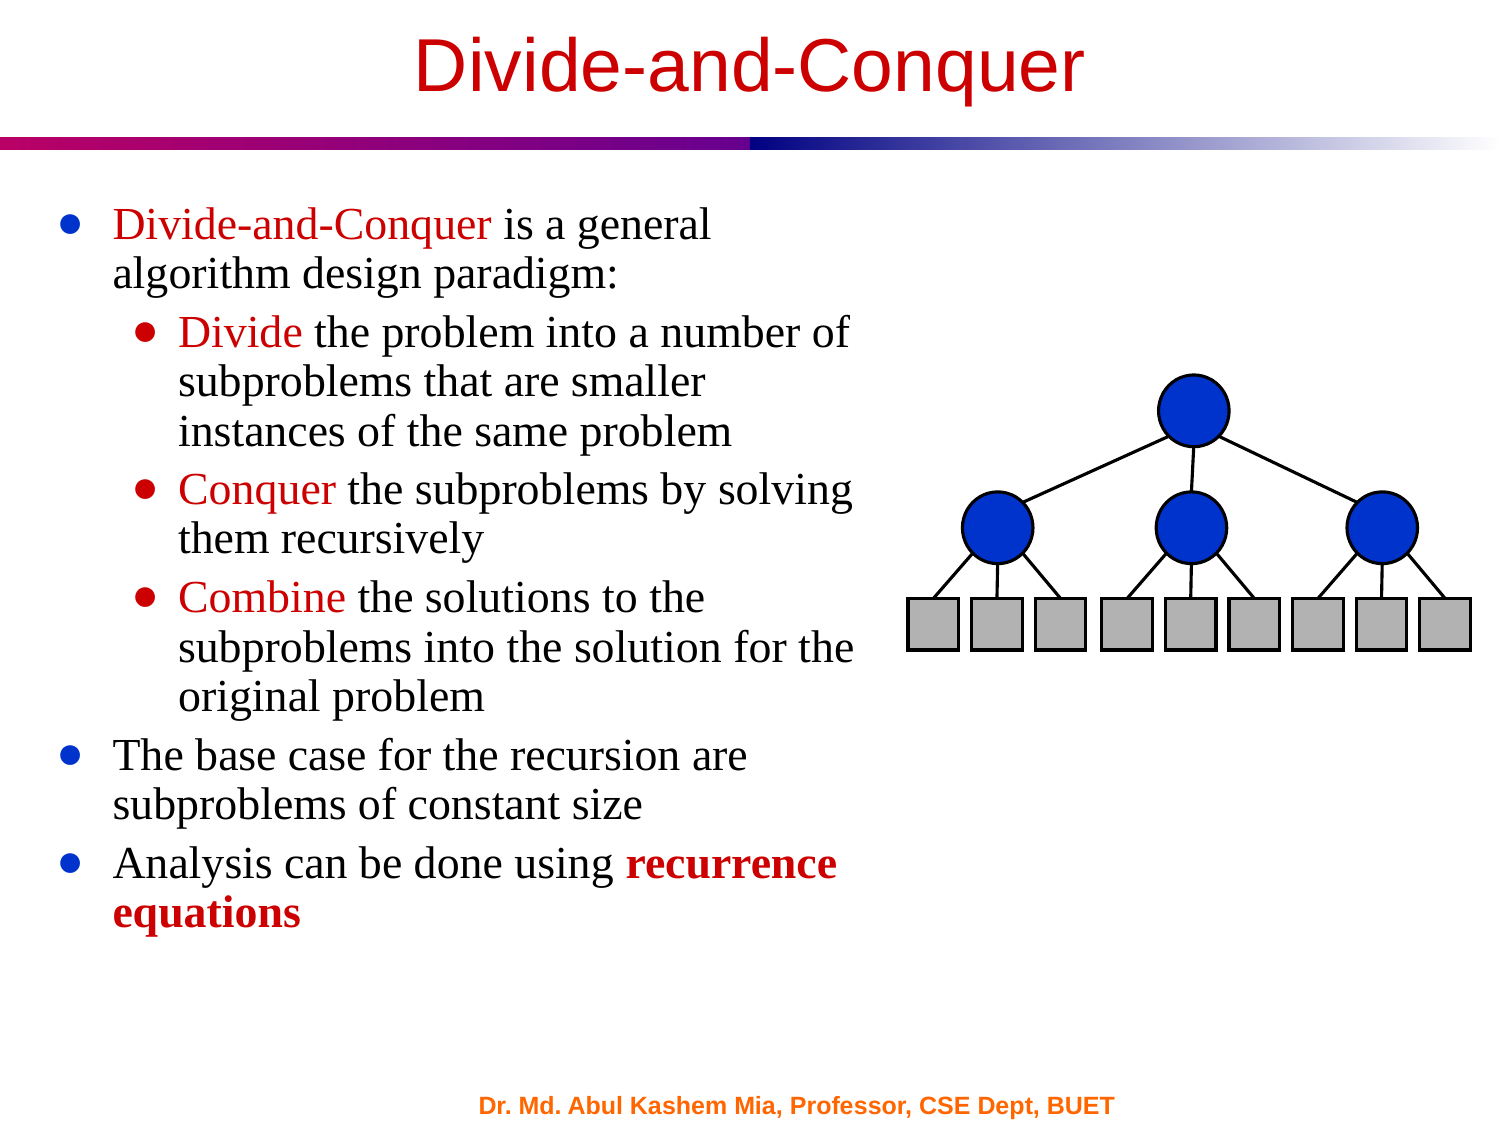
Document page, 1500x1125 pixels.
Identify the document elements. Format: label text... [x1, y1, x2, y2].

list Divide-and-Conquer is a general algorithm design paradigm: Divide the problem into a number of subproblems that are smaller instances of the same problem Conquer the subproblems by solving them recursively Combine the solutions to the subproblems into the solution for the original problem The base case for the recursion are subproblems of constant size Analysis can be done using recurrence equations [41, 192, 880, 1005]
title Divide-and-Conquer [75, 37, 1425, 114]
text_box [907, 374, 1471, 651]
